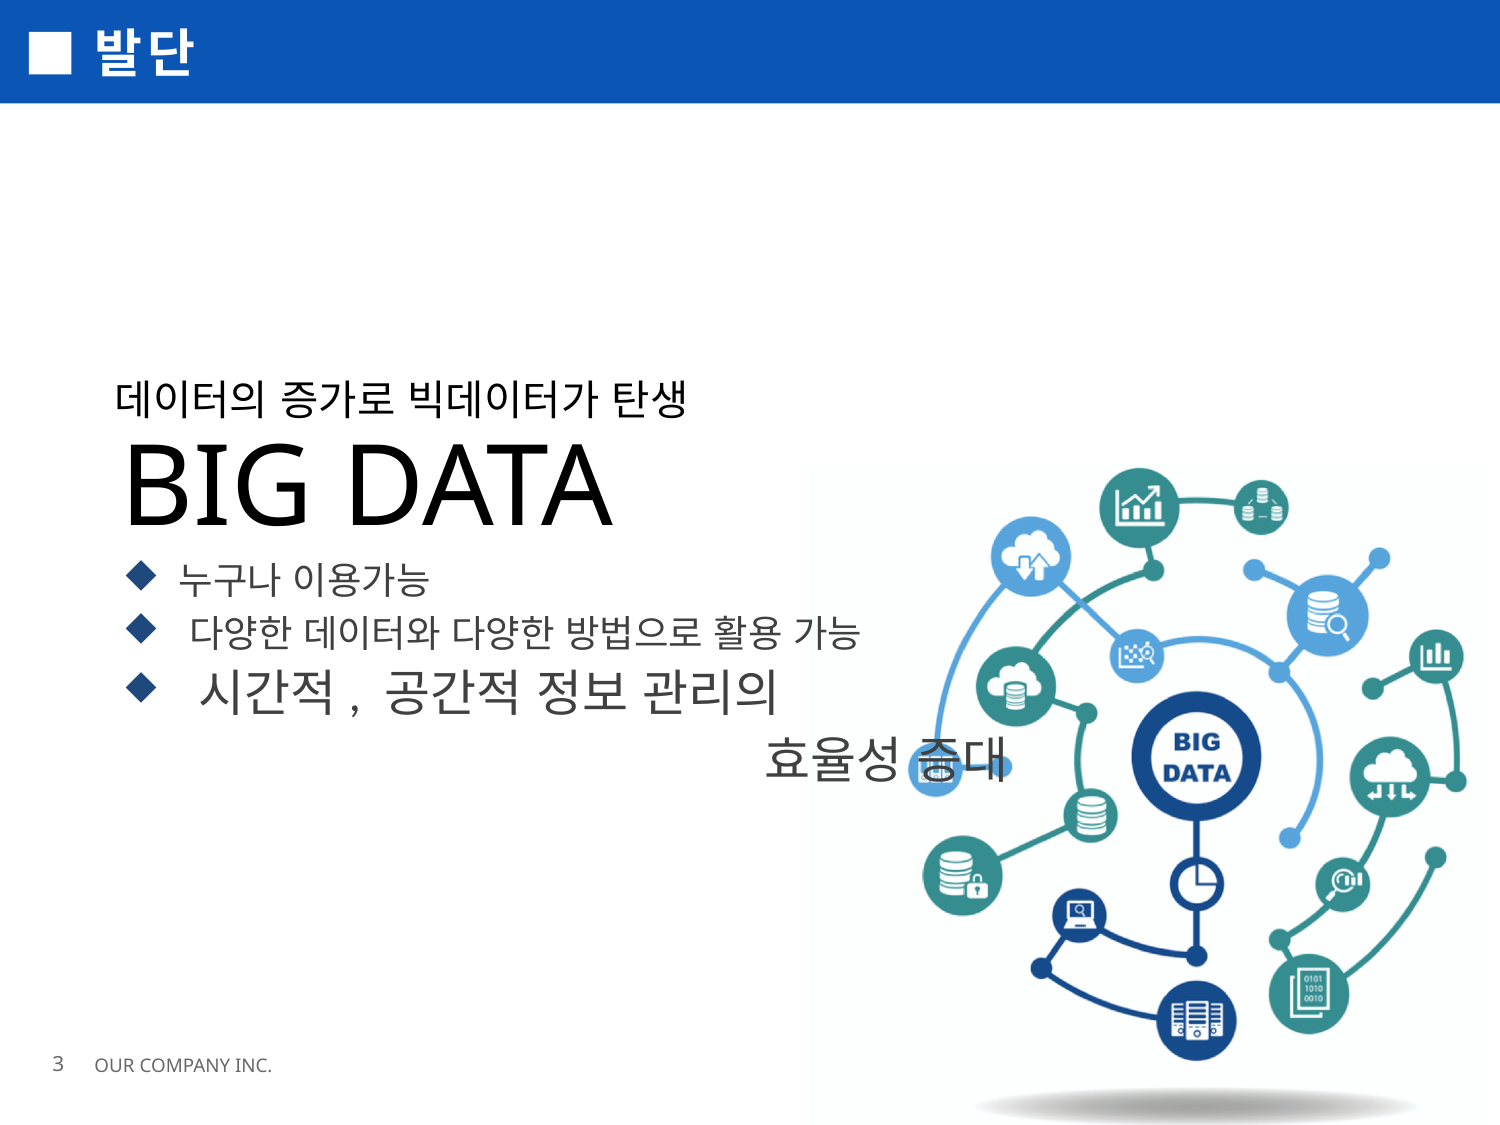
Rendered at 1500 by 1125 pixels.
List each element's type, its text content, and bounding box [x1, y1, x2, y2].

text_box 데이터의 증가로 빅데이터가 탄생 [99, 366, 704, 431]
list 발 단 [94, 20, 1483, 84]
text_box BIG DATA [105, 431, 629, 556]
picture [803, 463, 1487, 1125]
list 누구나 이용가능 다양한 데이터와 다양한 방법으로 활용 가능 시간적, 공간적 정보 관리의 효율성 증대 [89, 562, 798, 929]
